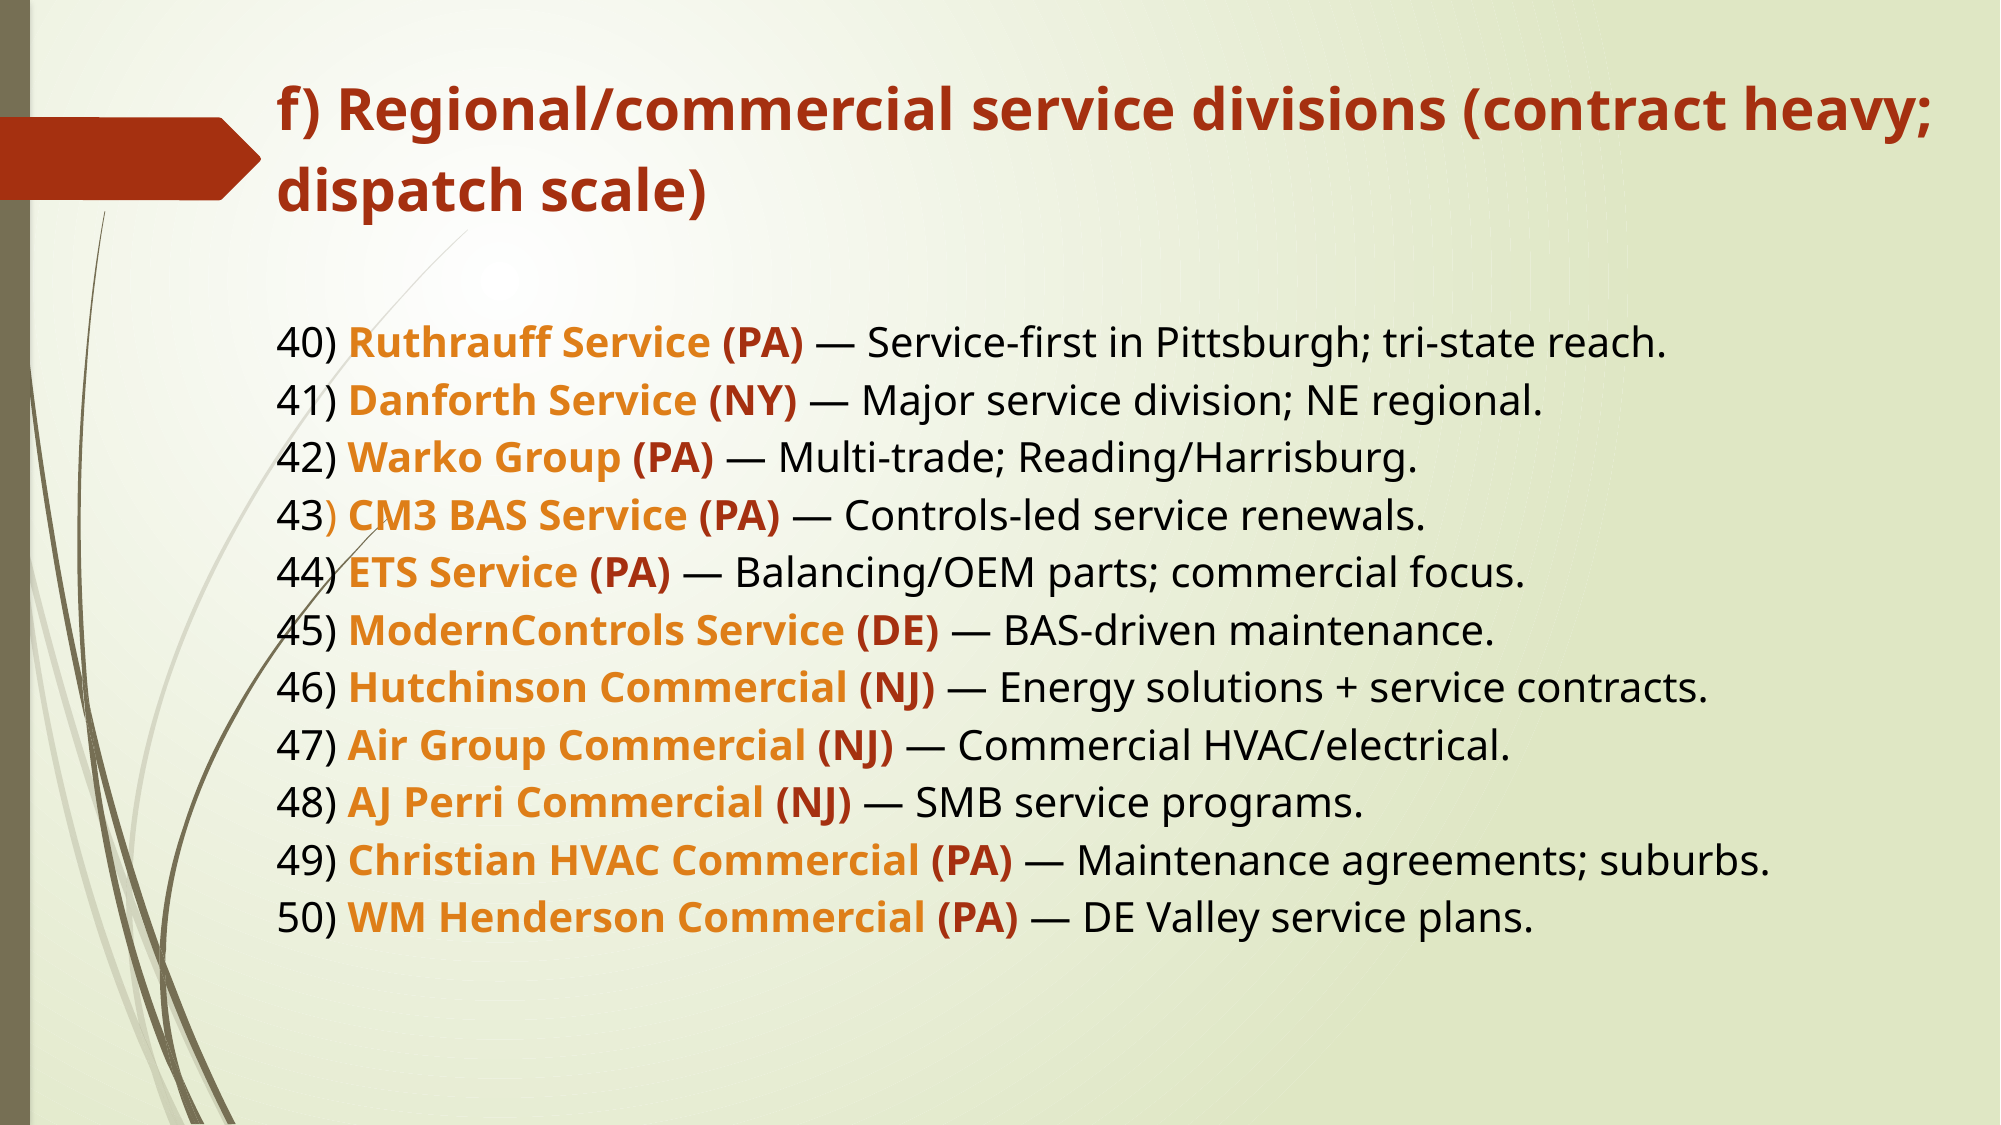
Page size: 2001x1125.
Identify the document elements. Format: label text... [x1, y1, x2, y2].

text_box f) Regional/commercial service divisions (contract heavy; dispatch scale) 40) Ruthrauff Service (PA) — Service-first in Pittsburgh; tri-state reach. 41) Danforth Service (NY) — Major service division; NE regional. 42) Warko Group (PA) — Multi-trade; Reading/Harrisburg. 43) CM3 BAS Service (PA) — Controls-led service renewals. 44) ETS Service (PA) — Balancing/OEM parts; commercial focus. 45) ModernControls Service (DE) — BAS-driven maintenance. 46) Hutchinson Commercial (NJ) — Energy solutions + service contracts. 47) Air Group Commercial (NJ) — Commercial HVAC/electrical. 48) AJ Perri Commercial (NJ) — SMB service programs. 49) Christian HVAC Commercial (PA) — Maintenance agreements; suburbs. 50) WM Henderson Commercial (PA) — DE Valley service plans. [261, 54, 1987, 949]
